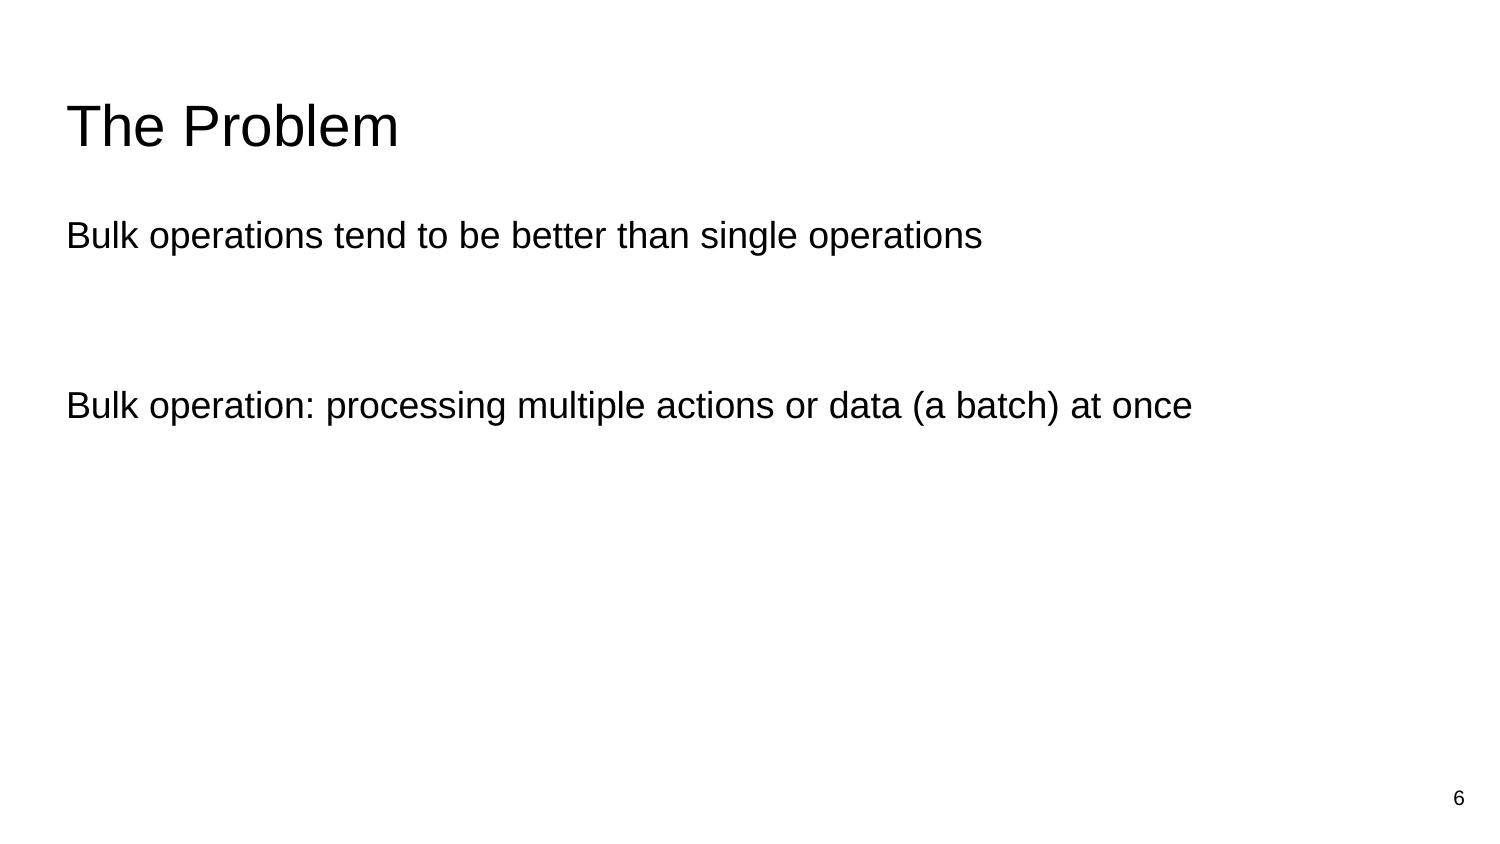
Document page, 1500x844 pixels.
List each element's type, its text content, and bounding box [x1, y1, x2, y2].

slide_number 6 [1389, 764, 1480, 830]
title The Problem [51, 72, 1449, 167]
list Bulk operations tend to be better than single operations Bulk operation: processing multiple actions or data (a batch) at once [51, 189, 1449, 750]
